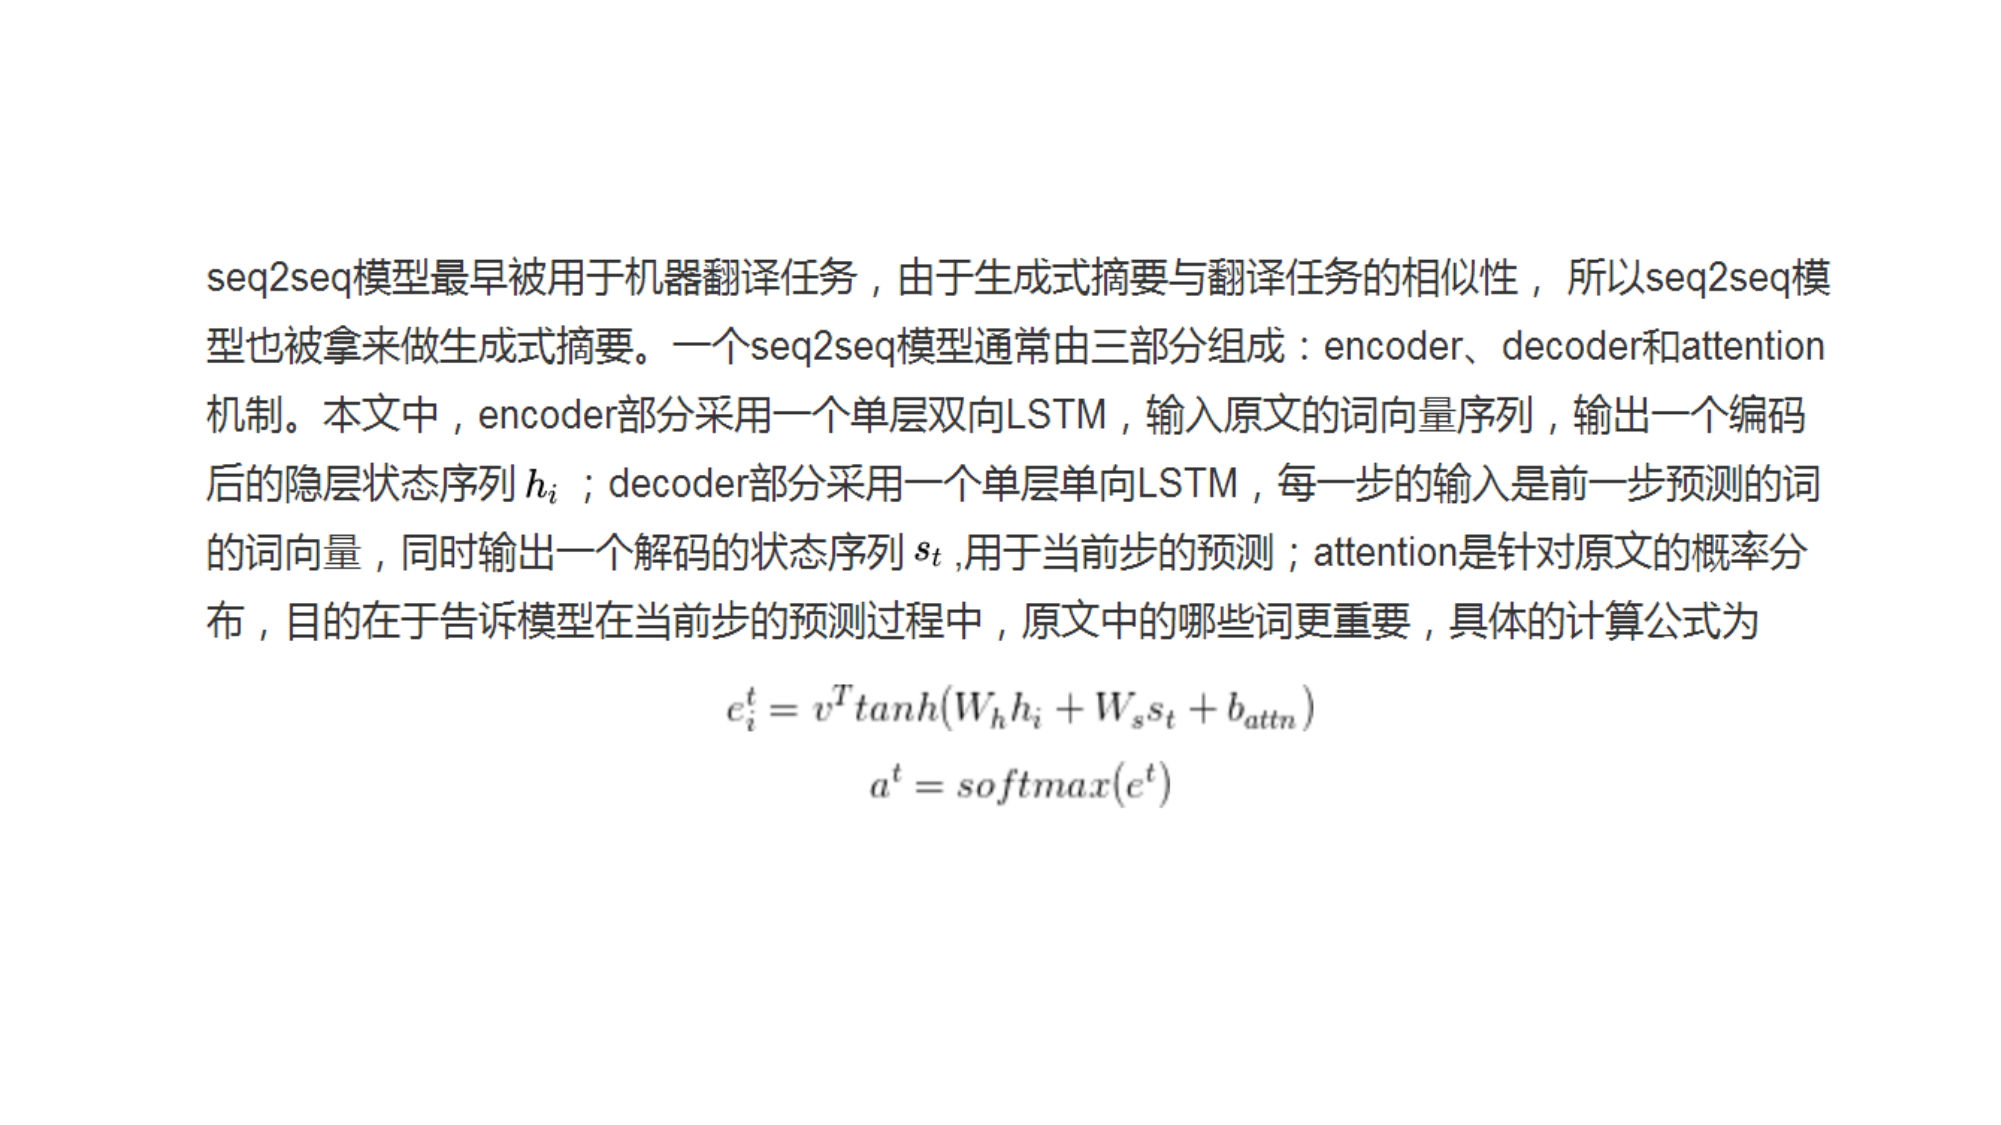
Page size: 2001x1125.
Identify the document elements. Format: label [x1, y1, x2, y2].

picture [199, 235, 1841, 830]
